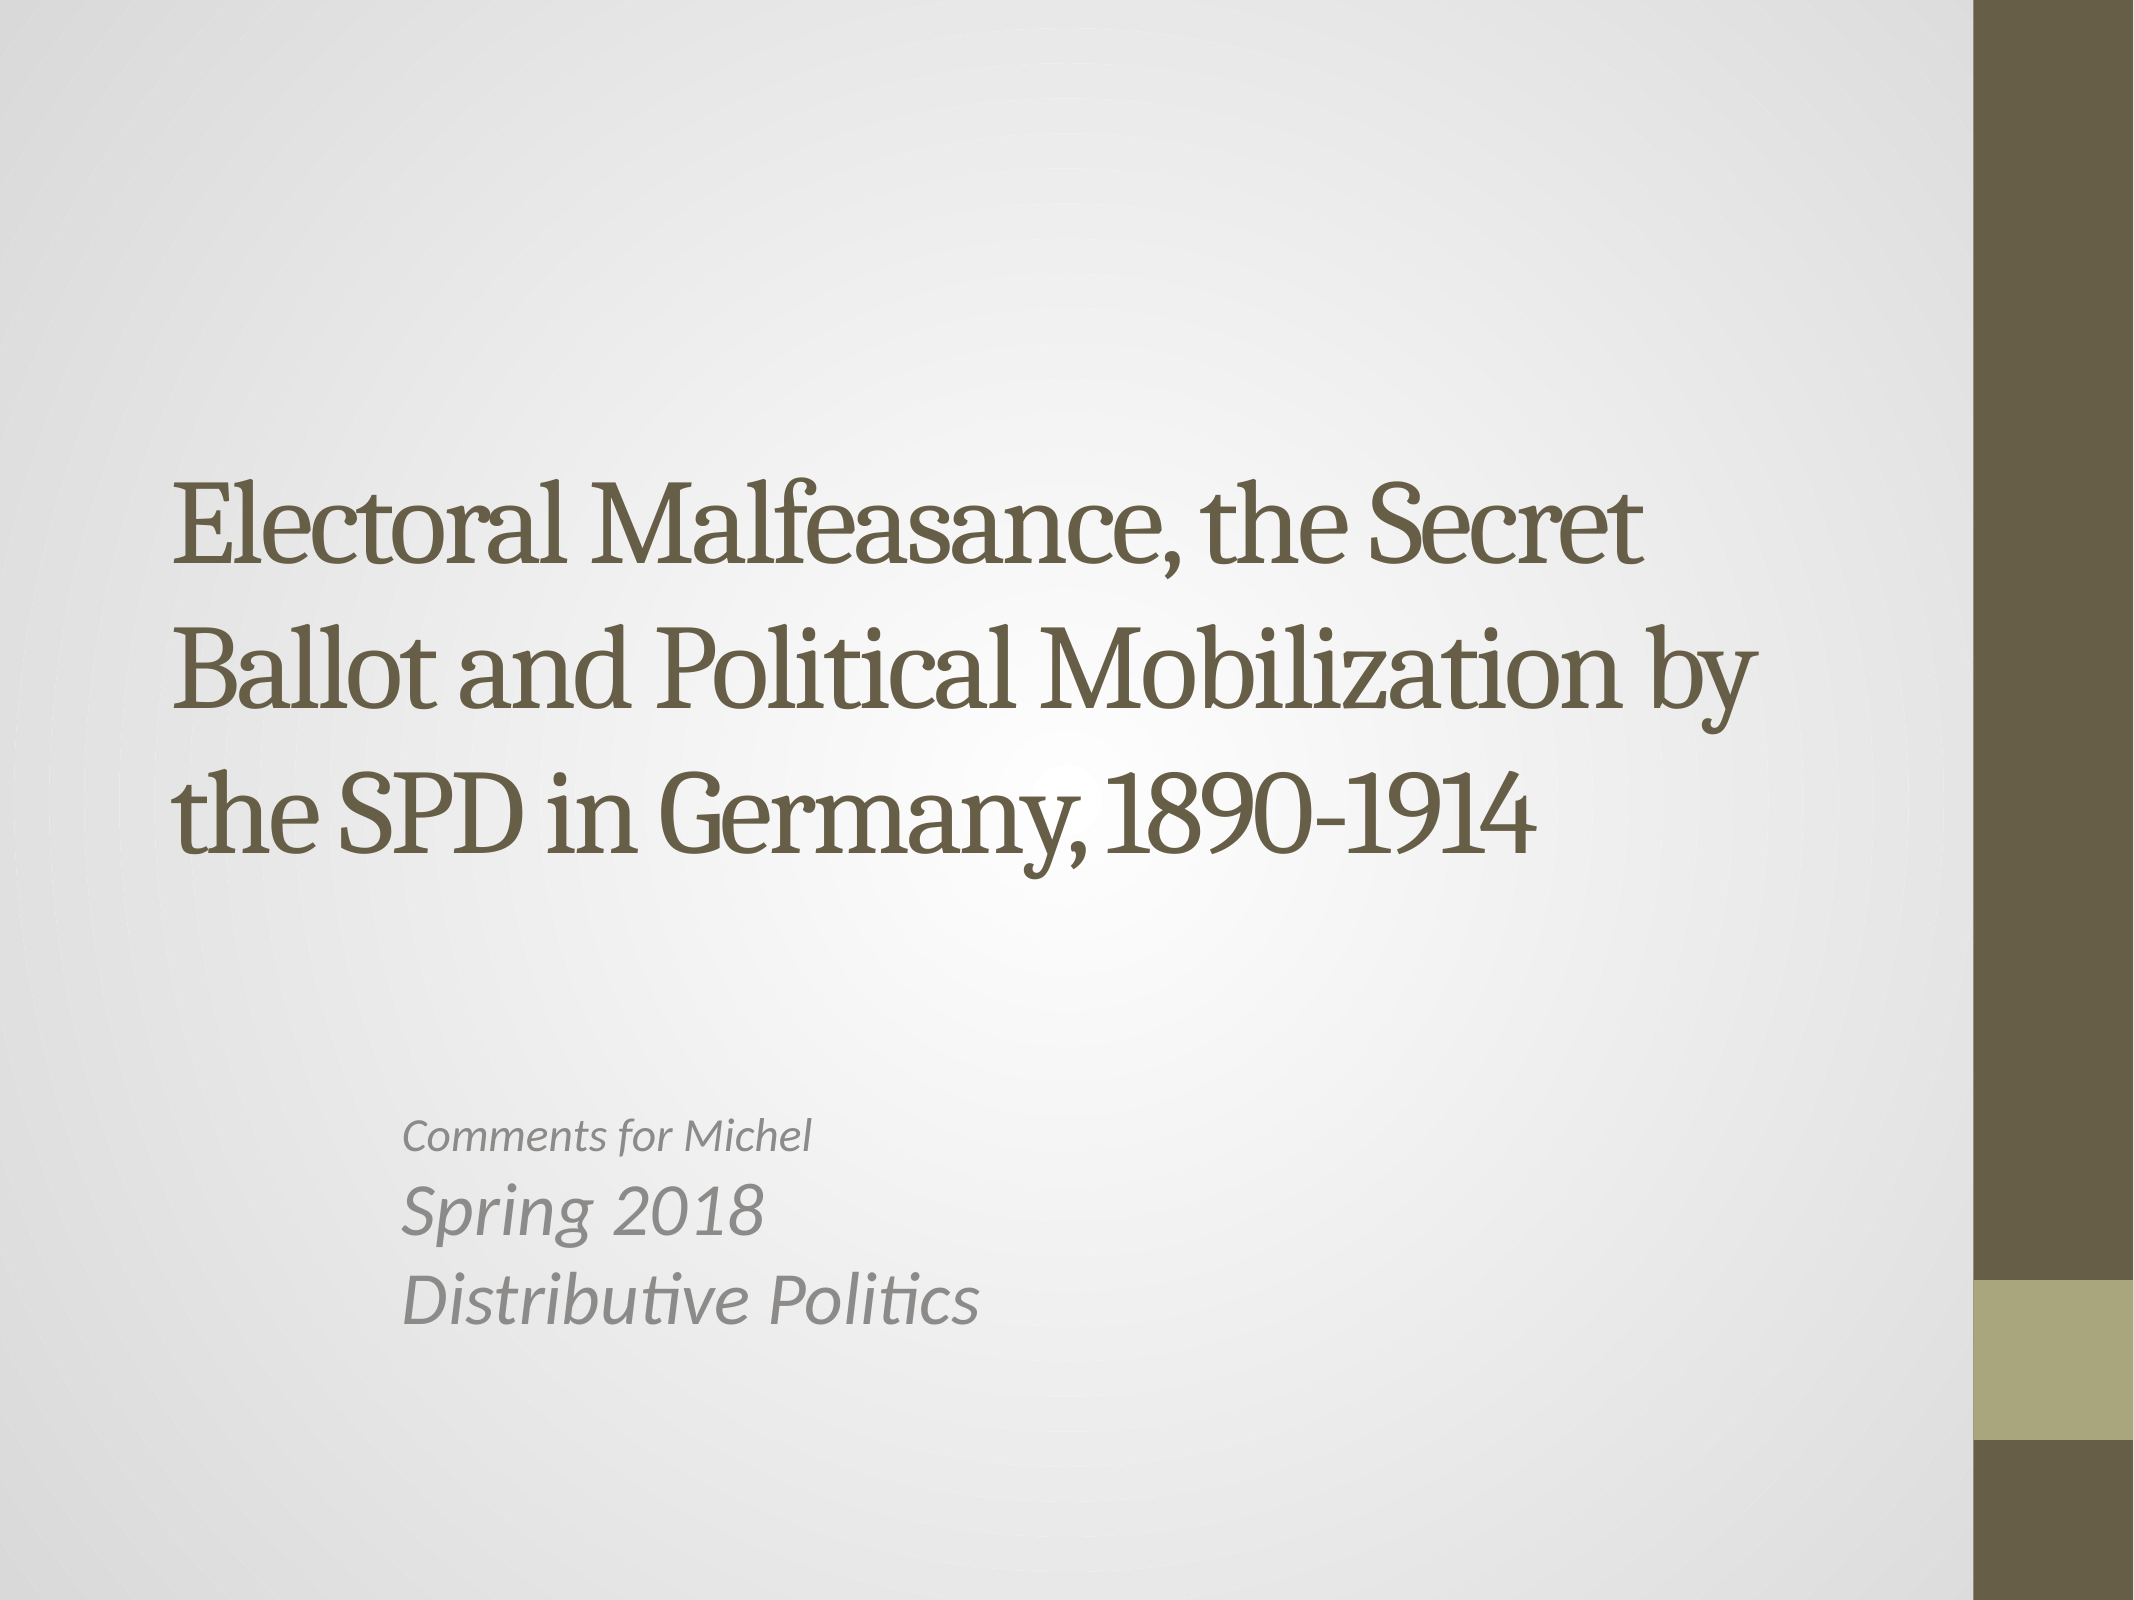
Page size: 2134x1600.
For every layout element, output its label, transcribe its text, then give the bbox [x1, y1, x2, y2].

list Comments for Michel Spring 2018 Distributive Politics [390, 1030, 1745, 1351]
title Electoral Malfeasance, the Secret Ballot and Political Mobilization by the SPD in Germany, 1890-1914 [159, 443, 1921, 890]
